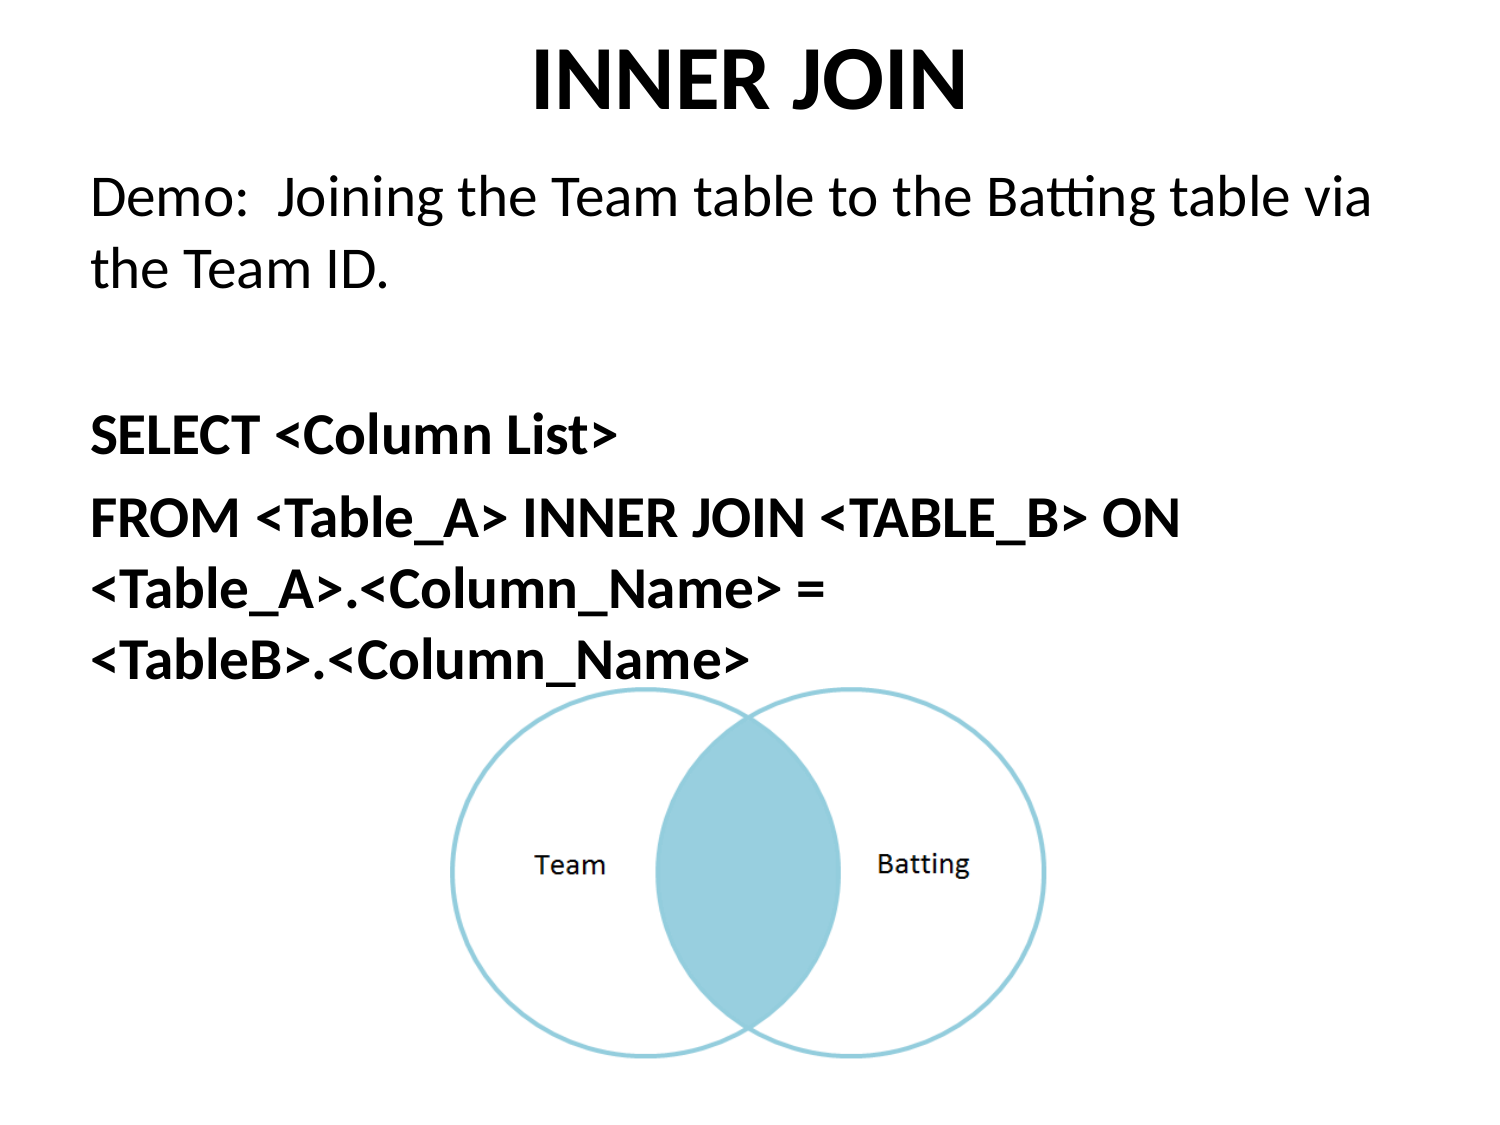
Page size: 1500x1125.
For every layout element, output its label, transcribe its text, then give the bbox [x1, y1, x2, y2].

list Demo: Joining the Team table to the Batting table via the Team ID. SELECT <Column List> FROM <Table_A> INNER JOIN <TABLE_B> ON <Table_A>.<Column_Name> = <TableB>.<Column_Name> [75, 149, 1425, 700]
title INNER JOIN [75, 7, 1425, 138]
picture [449, 687, 1051, 1063]
